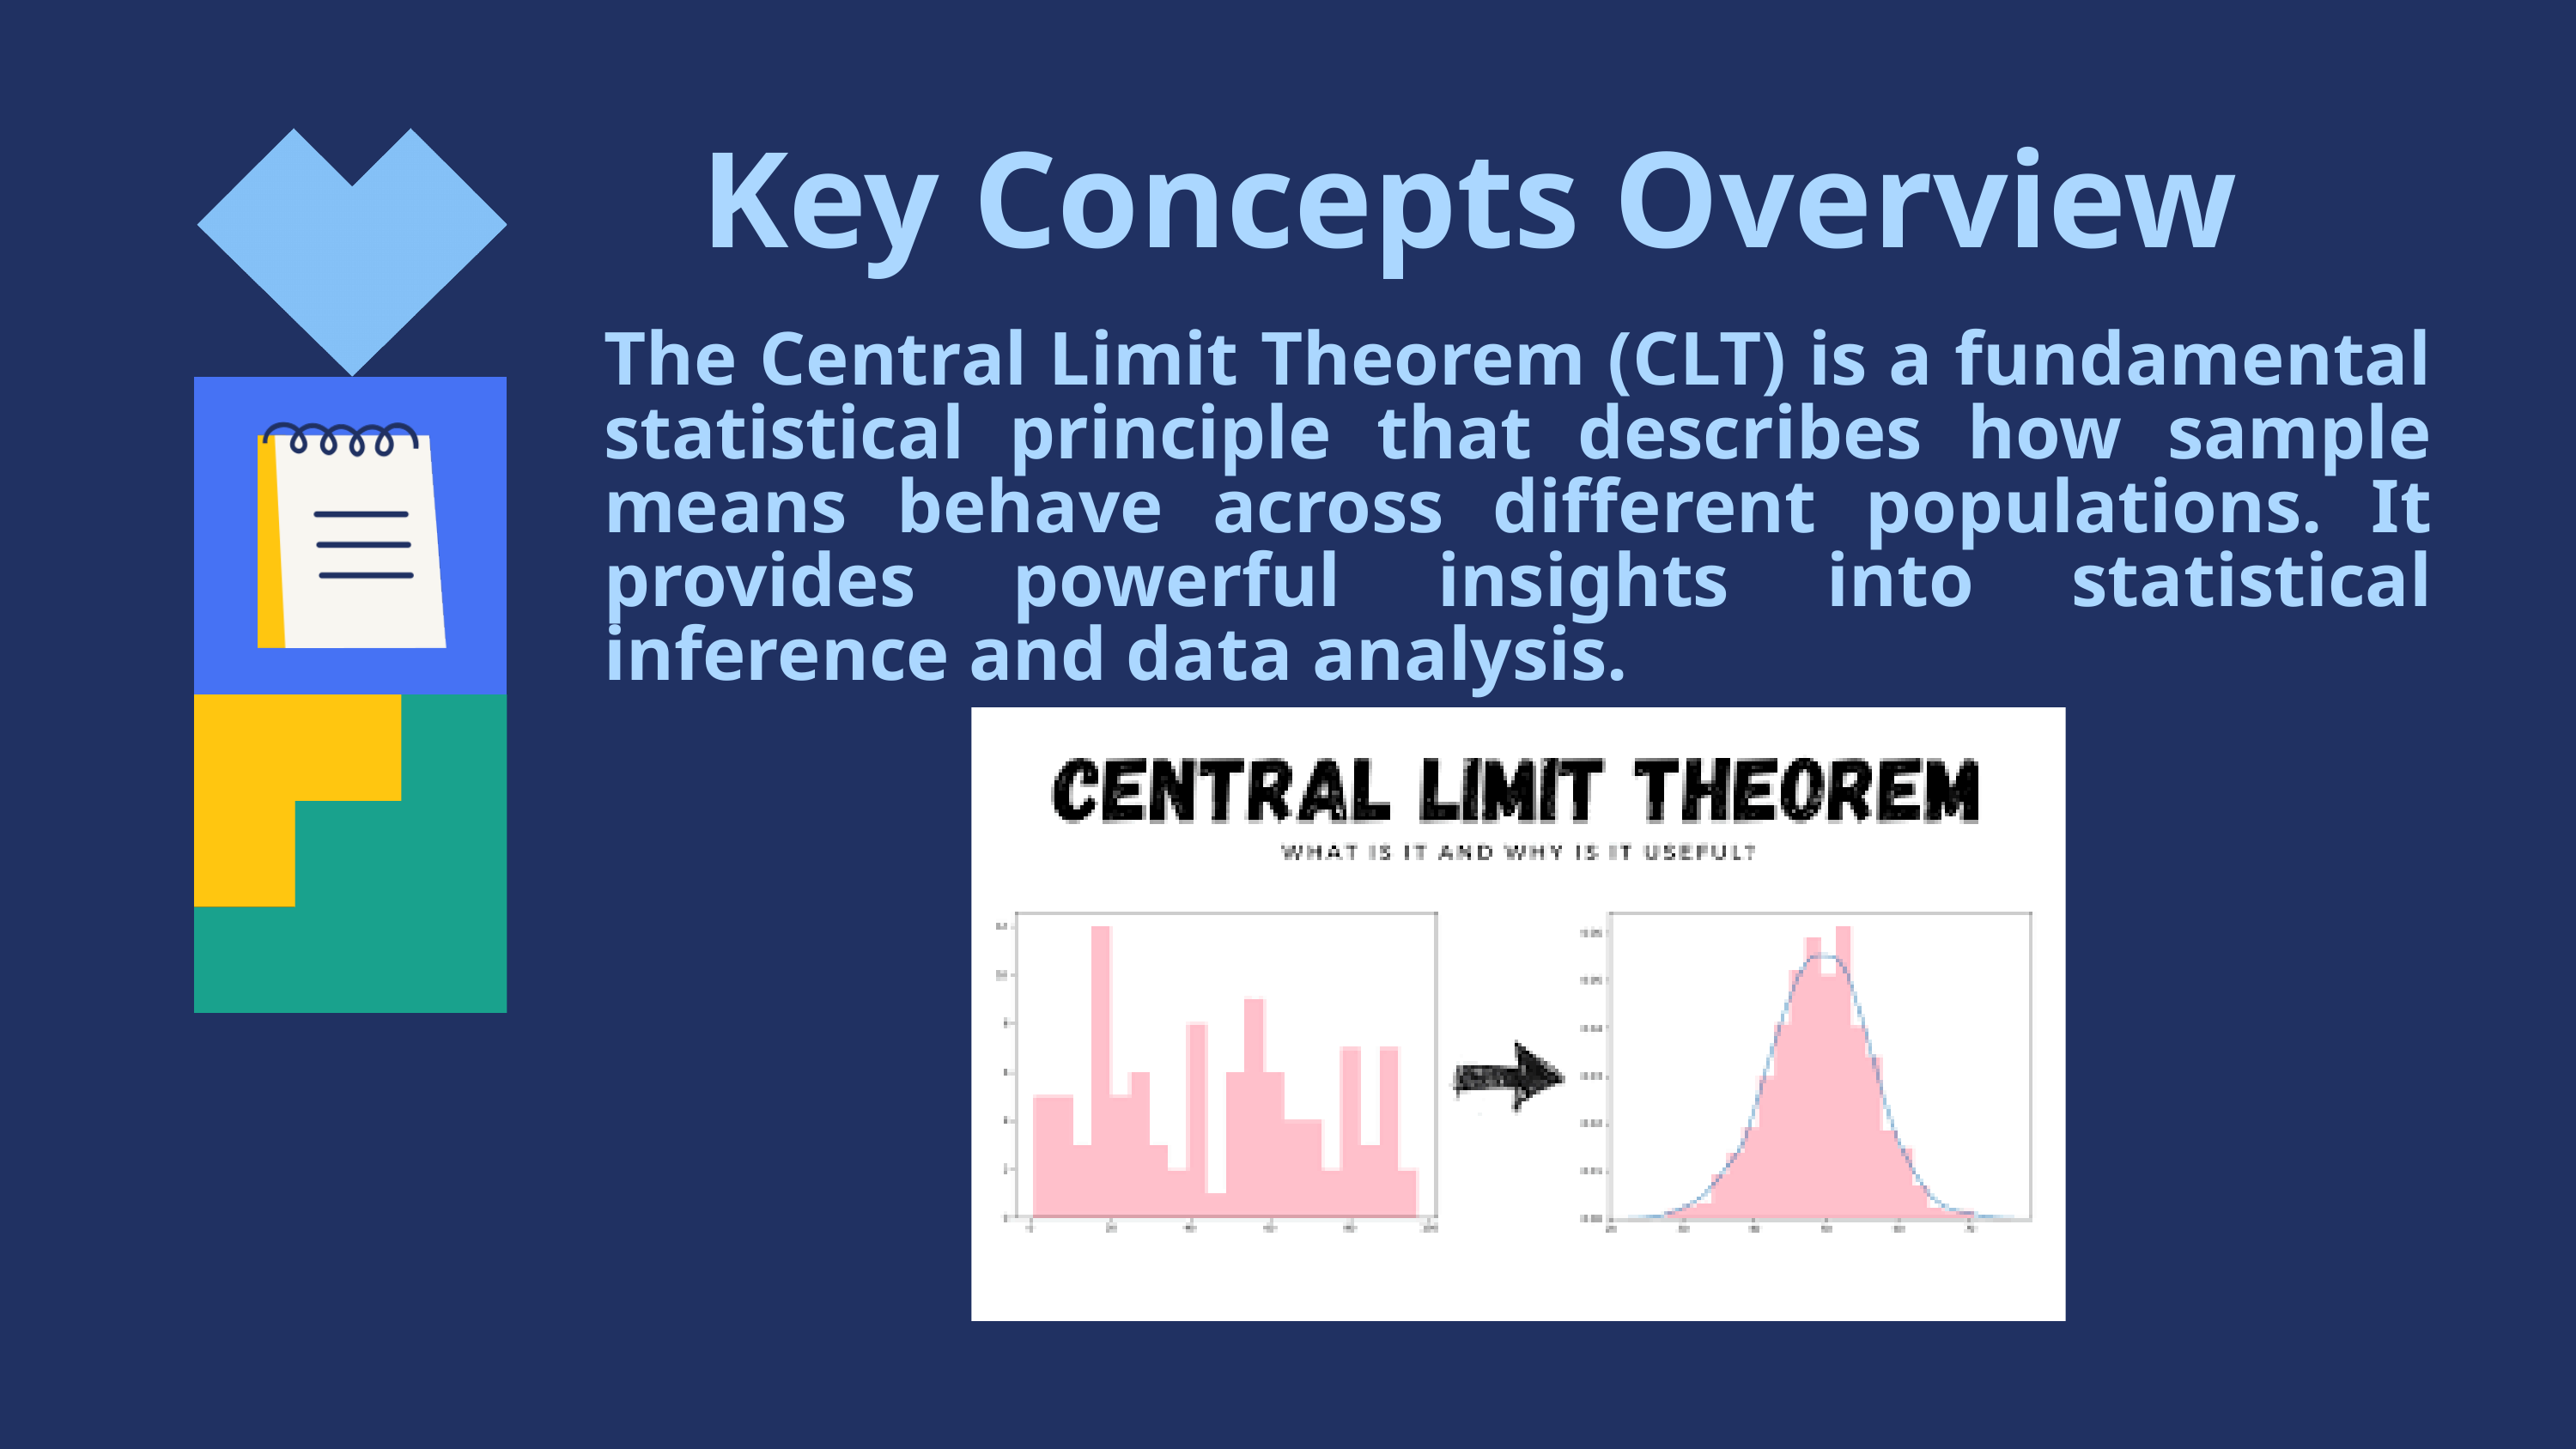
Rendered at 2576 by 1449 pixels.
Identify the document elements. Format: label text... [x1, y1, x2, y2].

text_box [197, 128, 507, 376]
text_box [194, 701, 507, 1013]
text_box Key Concepts Overview [701, 115, 2336, 275]
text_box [194, 376, 507, 695]
text_box [971, 707, 2066, 1321]
text_box The Central Limit Theorem (CLT) is a fundamental statistical principle that describes how sample means behave across different populations. It provides powerful insights into statistical inference and data analysis. [604, 325, 2433, 695]
